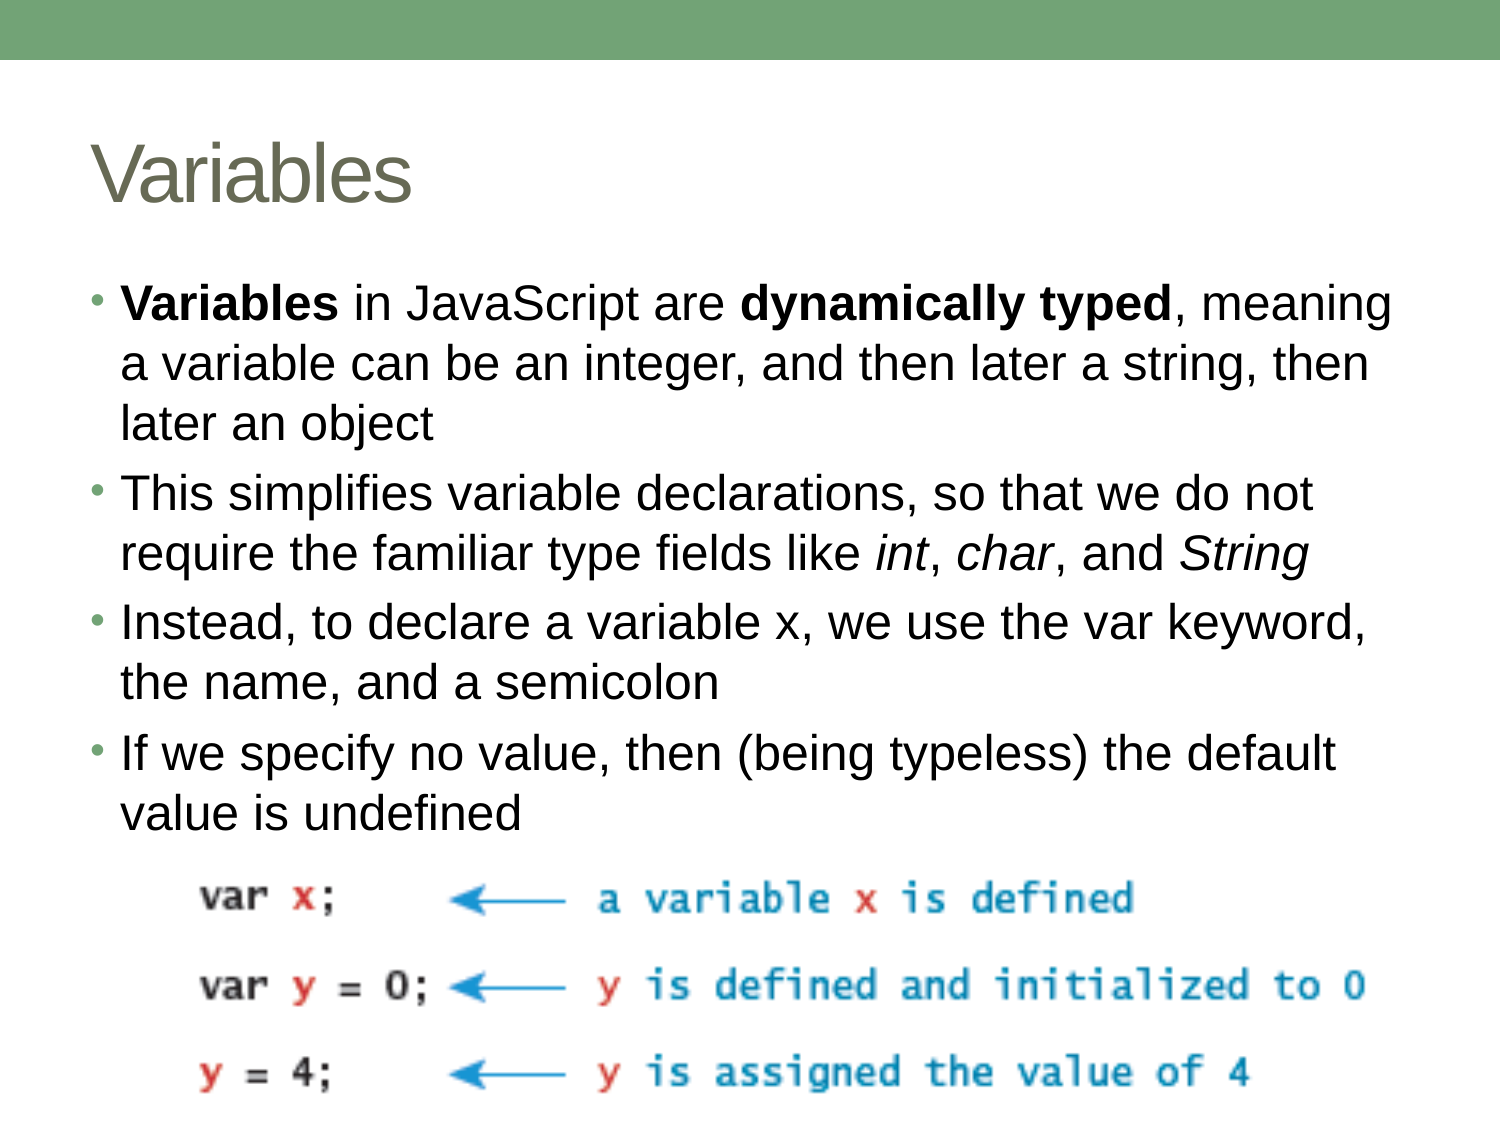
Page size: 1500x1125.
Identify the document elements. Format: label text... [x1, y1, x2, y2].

list Variables in JavaScript are dynamically typed, meaning a variable can be an integer, and then later a string, then later an object This simplifies variable declarations, so that we do not require the familiar type fields like int, char, and String Instead, to declare a variable x, we use the var keyword, the name, and a semicolon If we specify no value, then (being typeless) the default value is undefined [75, 262, 1425, 875]
title Variables [75, 87, 1425, 250]
picture [184, 855, 1376, 1101]
